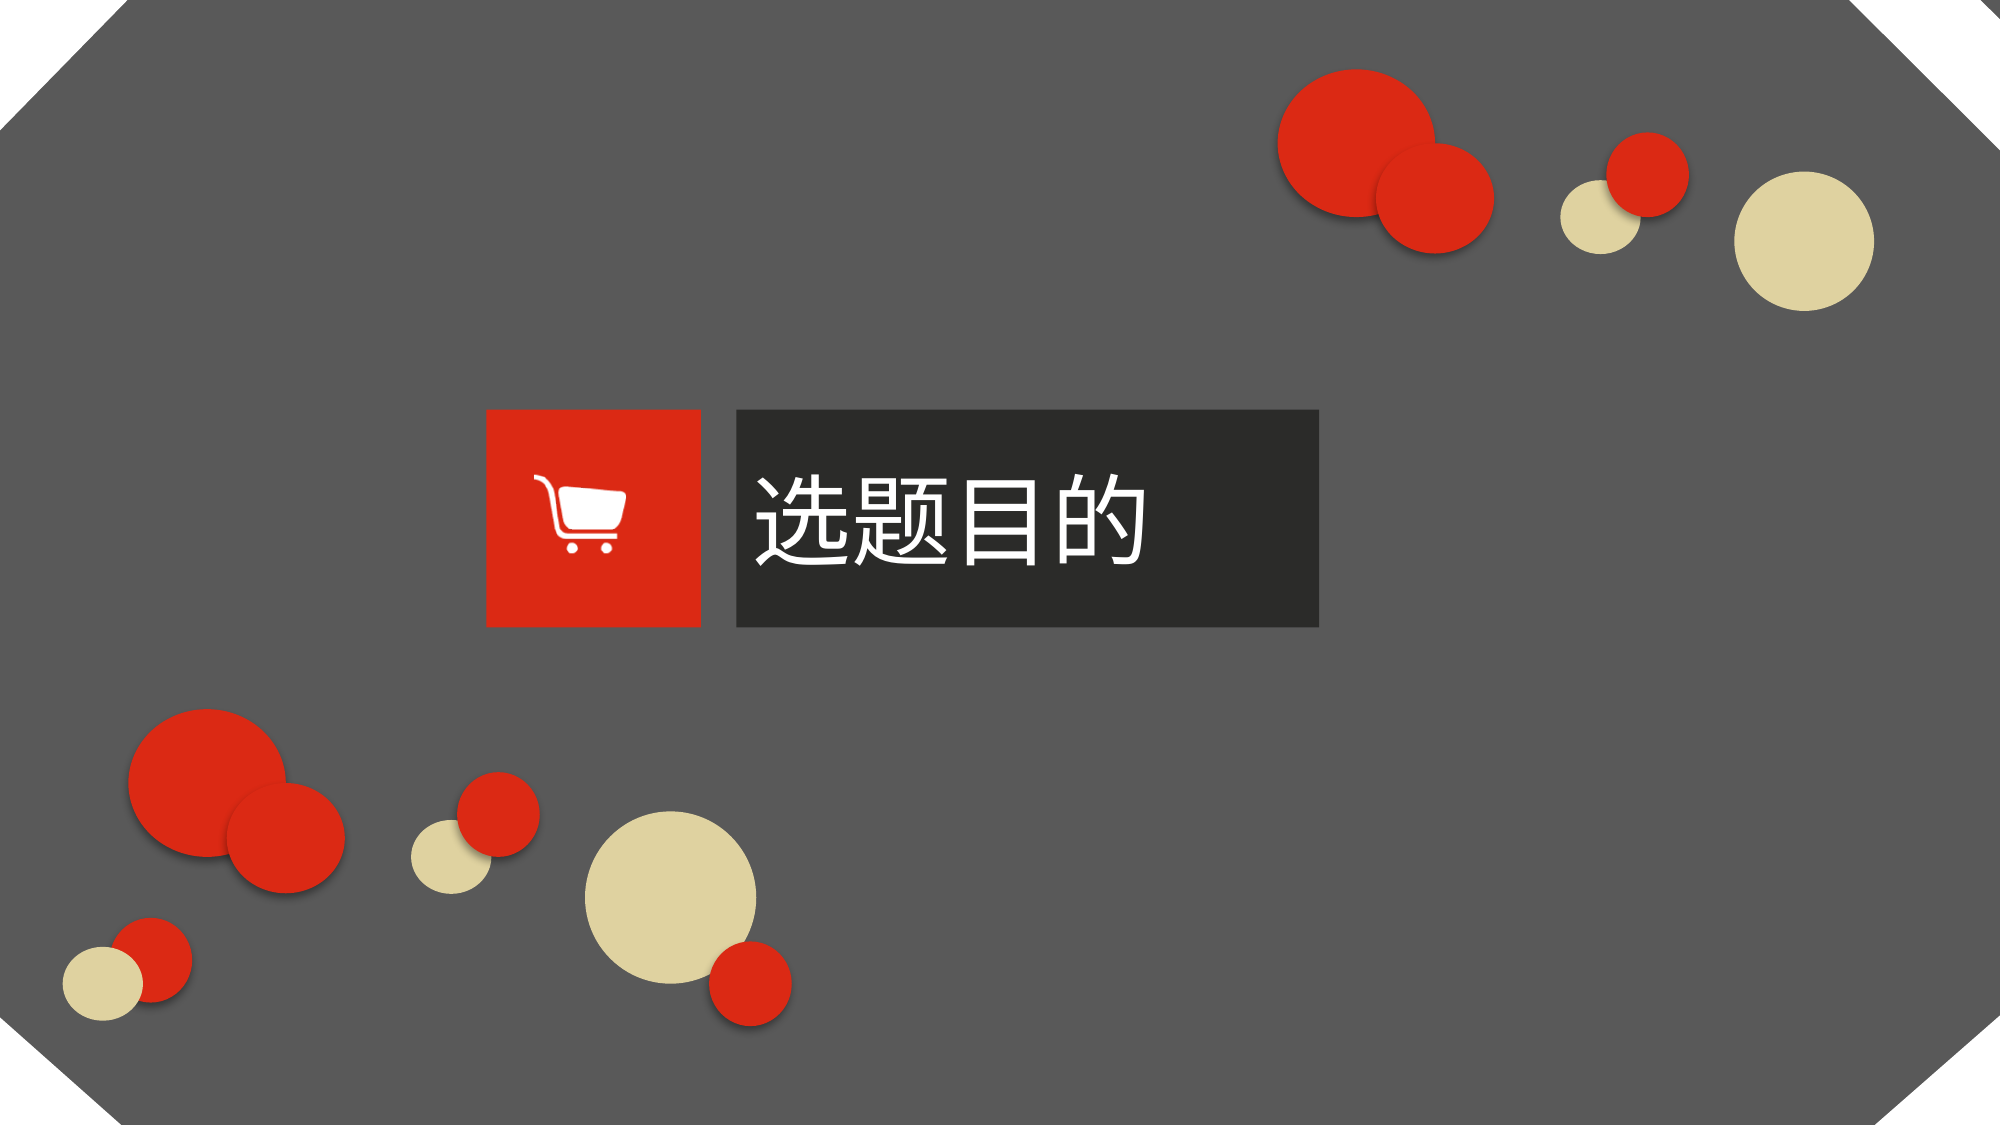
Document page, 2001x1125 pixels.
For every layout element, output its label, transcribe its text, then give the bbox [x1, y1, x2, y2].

text_box [1605, 131, 1691, 219]
text_box [61, 945, 145, 1022]
text_box [1374, 142, 1496, 255]
text_box [583, 810, 758, 985]
text_box [485, 409, 702, 628]
picture [522, 455, 638, 571]
text_box [0, 0, 129, 132]
text_box [1733, 170, 1876, 312]
text_box [0, 1016, 123, 1125]
text_box [1847, 0, 2000, 152]
text_box [1559, 179, 1640, 256]
text_box [110, 916, 194, 1004]
text_box [708, 940, 793, 1028]
text_box [1276, 68, 1437, 219]
text_box [456, 771, 541, 858]
text_box 选题目的 [735, 409, 1320, 628]
text_box [1873, 1014, 2000, 1125]
text_box [410, 819, 491, 895]
text_box [127, 708, 287, 858]
text_box [225, 781, 346, 895]
